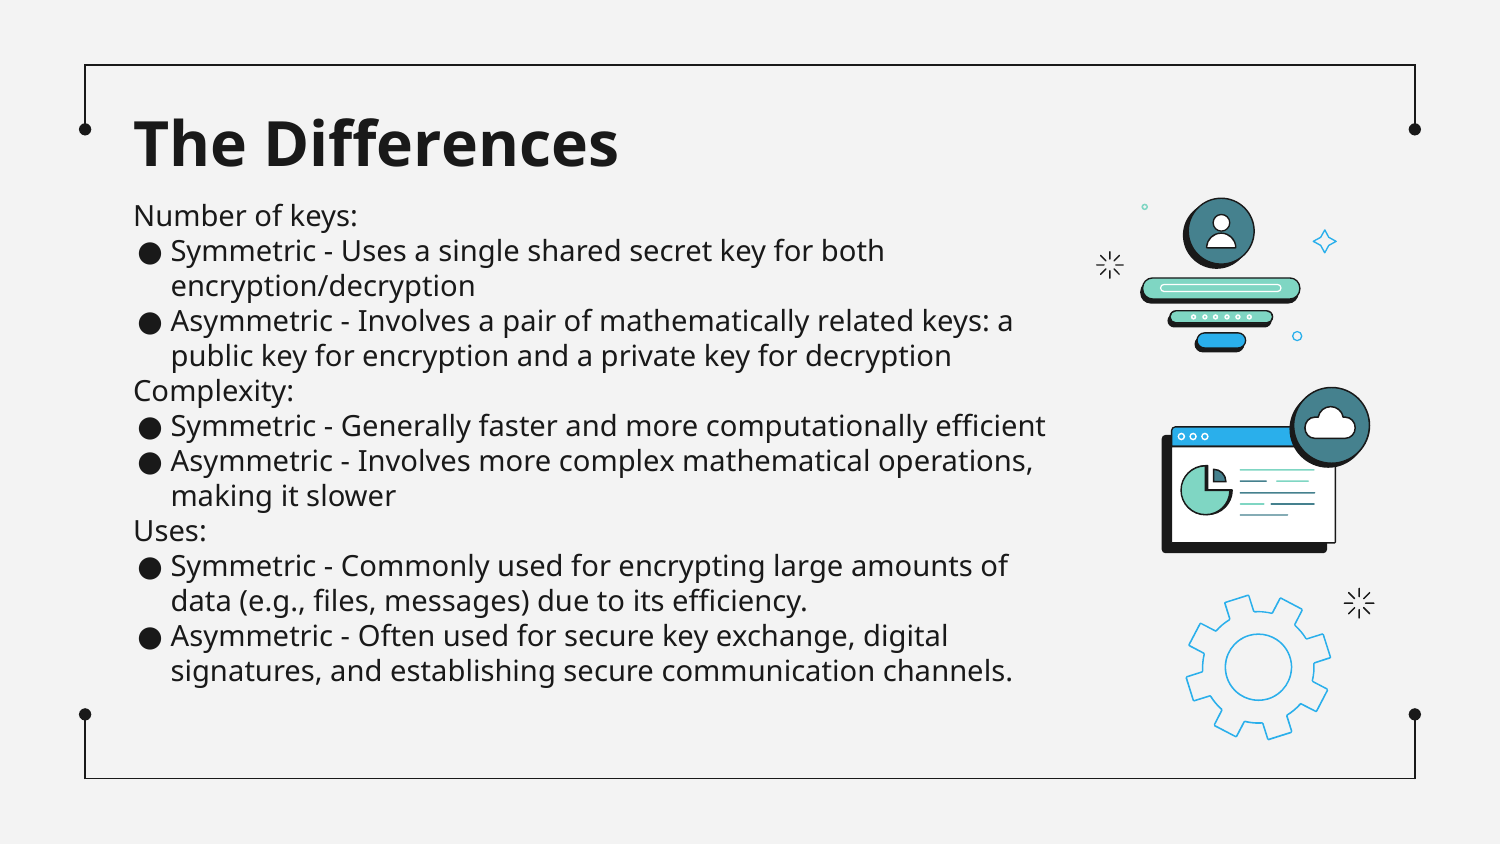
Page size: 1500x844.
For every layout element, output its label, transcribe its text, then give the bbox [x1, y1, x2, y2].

subtitle Number of keys: Symmetric - Uses a single shared secret key for both encryption/decryption Asymmetric - Involves a pair of mathematically related keys: a public key for encryption and a private key for decryption Complexity: Symmetric - Generally faster and more computationally efficient Asymmetric - Involves more complex mathematical operations, making it slower Uses: Symmetric - Commonly used for encrypting large amounts of data (e.g., files, messages) due to its efficiency. Asymmetric - Often used for secure key exchange, digital signatures, and establishing secure communication channels. [118, 182, 1082, 703]
title The Differences [118, 88, 1383, 183]
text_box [1095, 197, 1338, 353]
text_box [1184, 587, 1375, 741]
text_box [1161, 386, 1375, 554]
